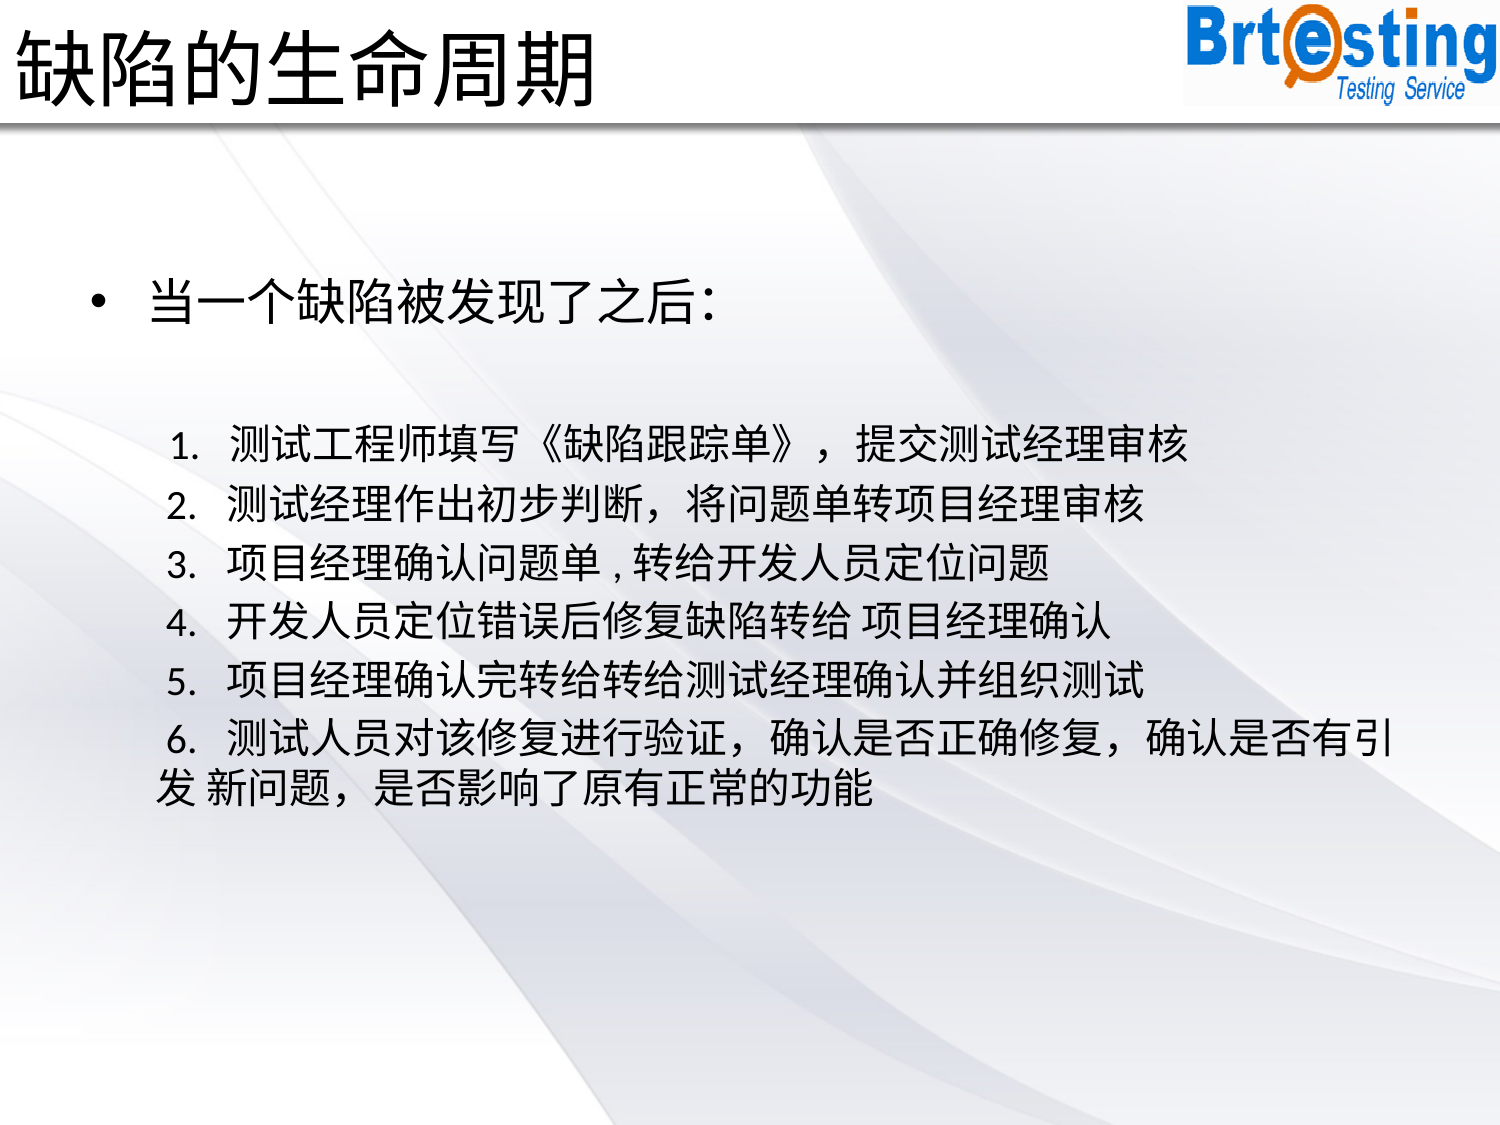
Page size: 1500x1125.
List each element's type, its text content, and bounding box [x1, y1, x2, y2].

picture [1183, 0, 1500, 106]
title 缺陷的生命周期 [0, 9, 1350, 118]
picture [0, 123, 1500, 1125]
list 当一个缺陷被发现了之后： 1. 测试工程师填写《缺陷跟踪单》，提交测试经理审核 2. 测试经理作出初步判断，将问题单转项目经理审核 3. 项目经理确认问题单,转给开发人员定位问题 4. 开发人员定位错误后修复缺陷转给 项目经理确认 5. 项目经理确认完转给转给测试经理确认并组织测试 6. 测试人员对该修复进行验证，确认是否正确修复，确认是否有引 发 新问题，是否影响了原有正常的功能 [75, 262, 1425, 1005]
